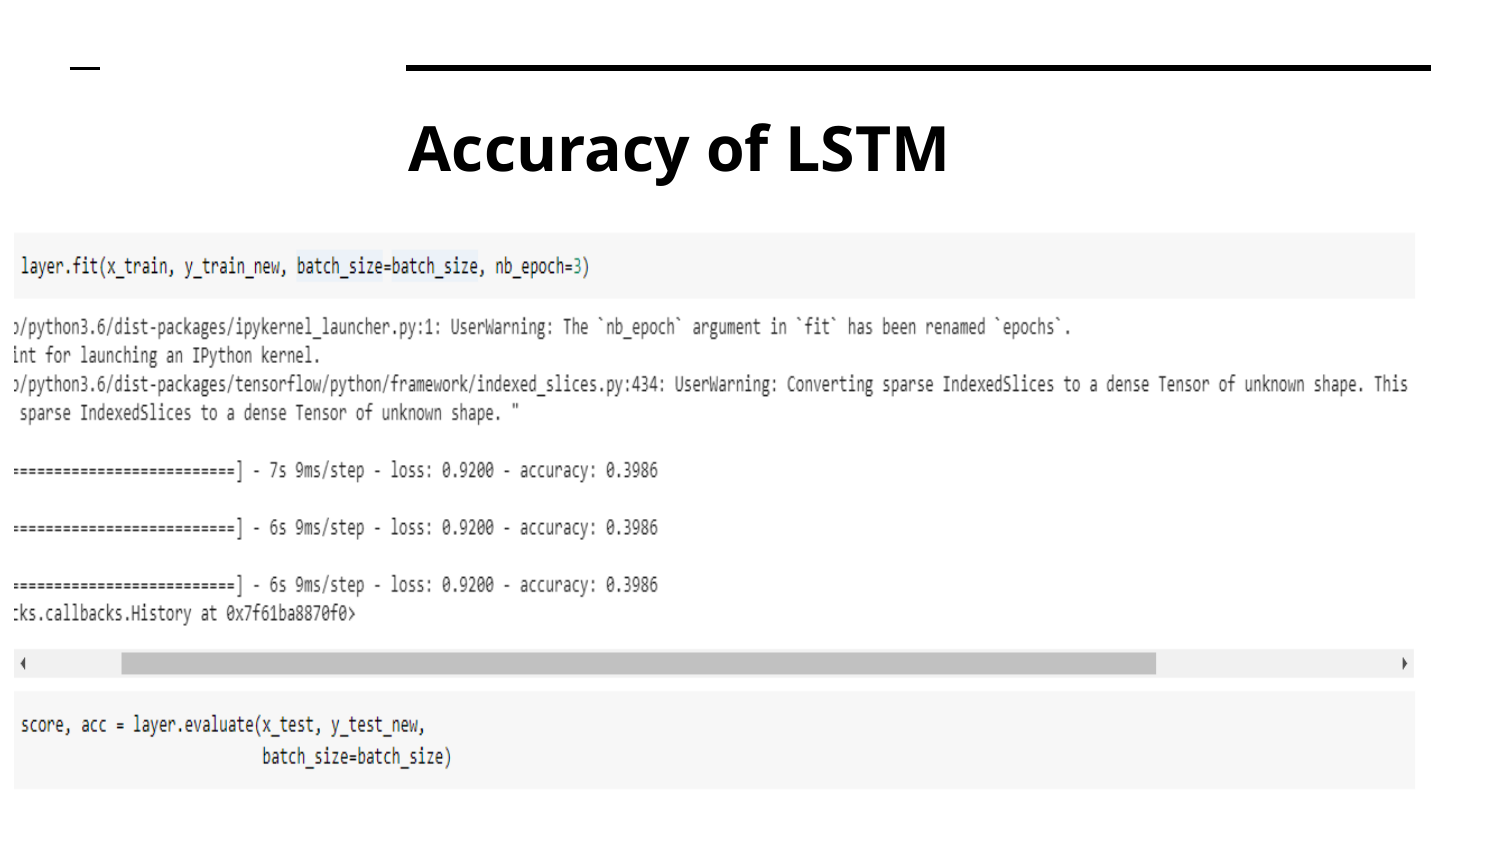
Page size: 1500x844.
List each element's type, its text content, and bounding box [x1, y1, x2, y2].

picture [14, 213, 1433, 791]
title Accuracy of LSTM [393, 94, 1431, 199]
